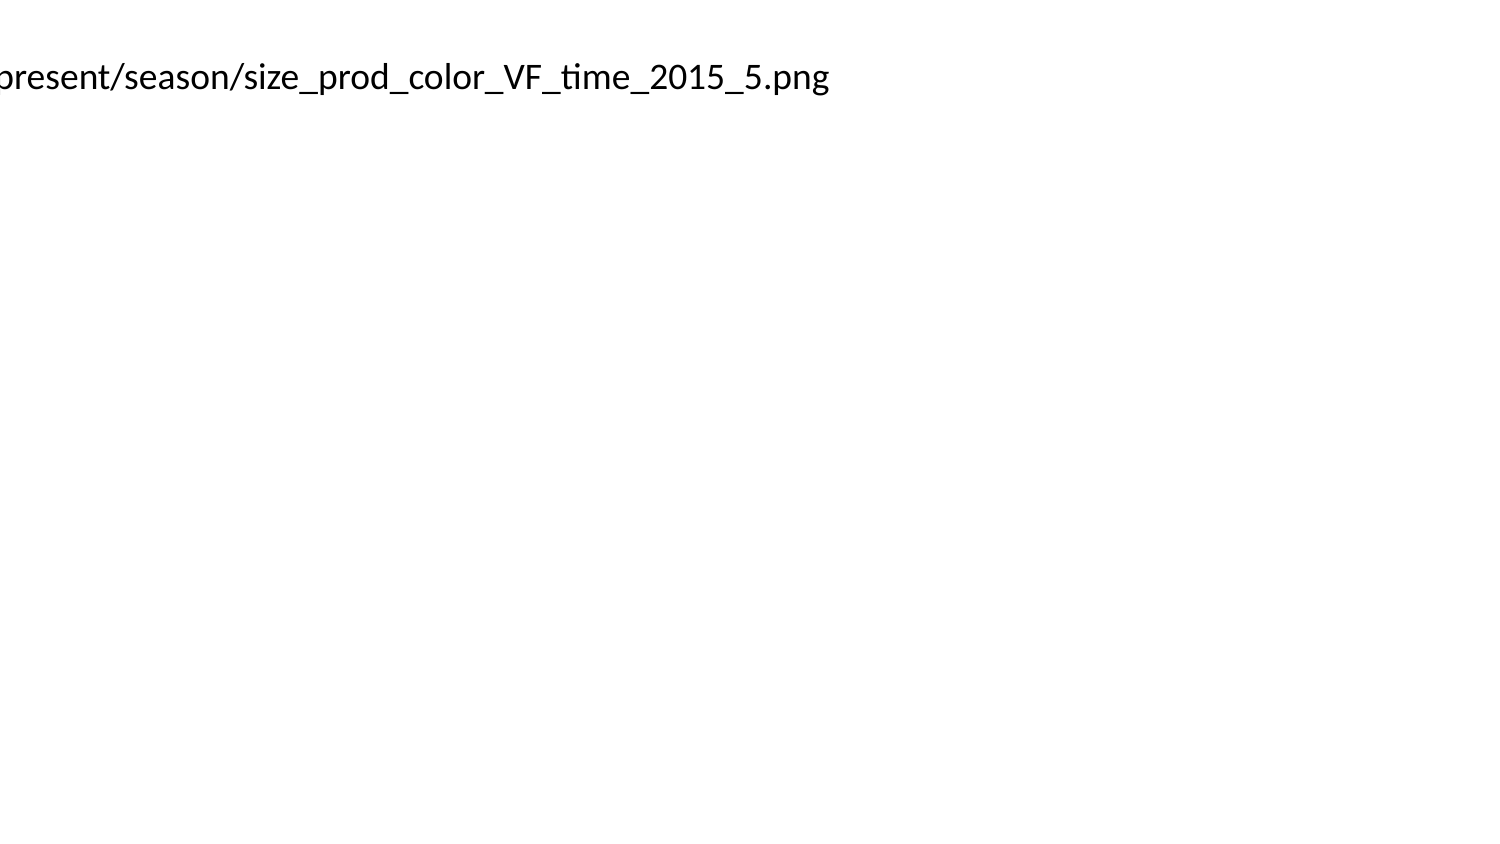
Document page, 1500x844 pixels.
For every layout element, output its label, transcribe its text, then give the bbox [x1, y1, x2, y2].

text_box /mnt/y/Code/Analysis/graph/Graph_figures/VIC_LGA/present/season/size_prod_color_VF_time_2015_5.png [0, 0, 847, 105]
